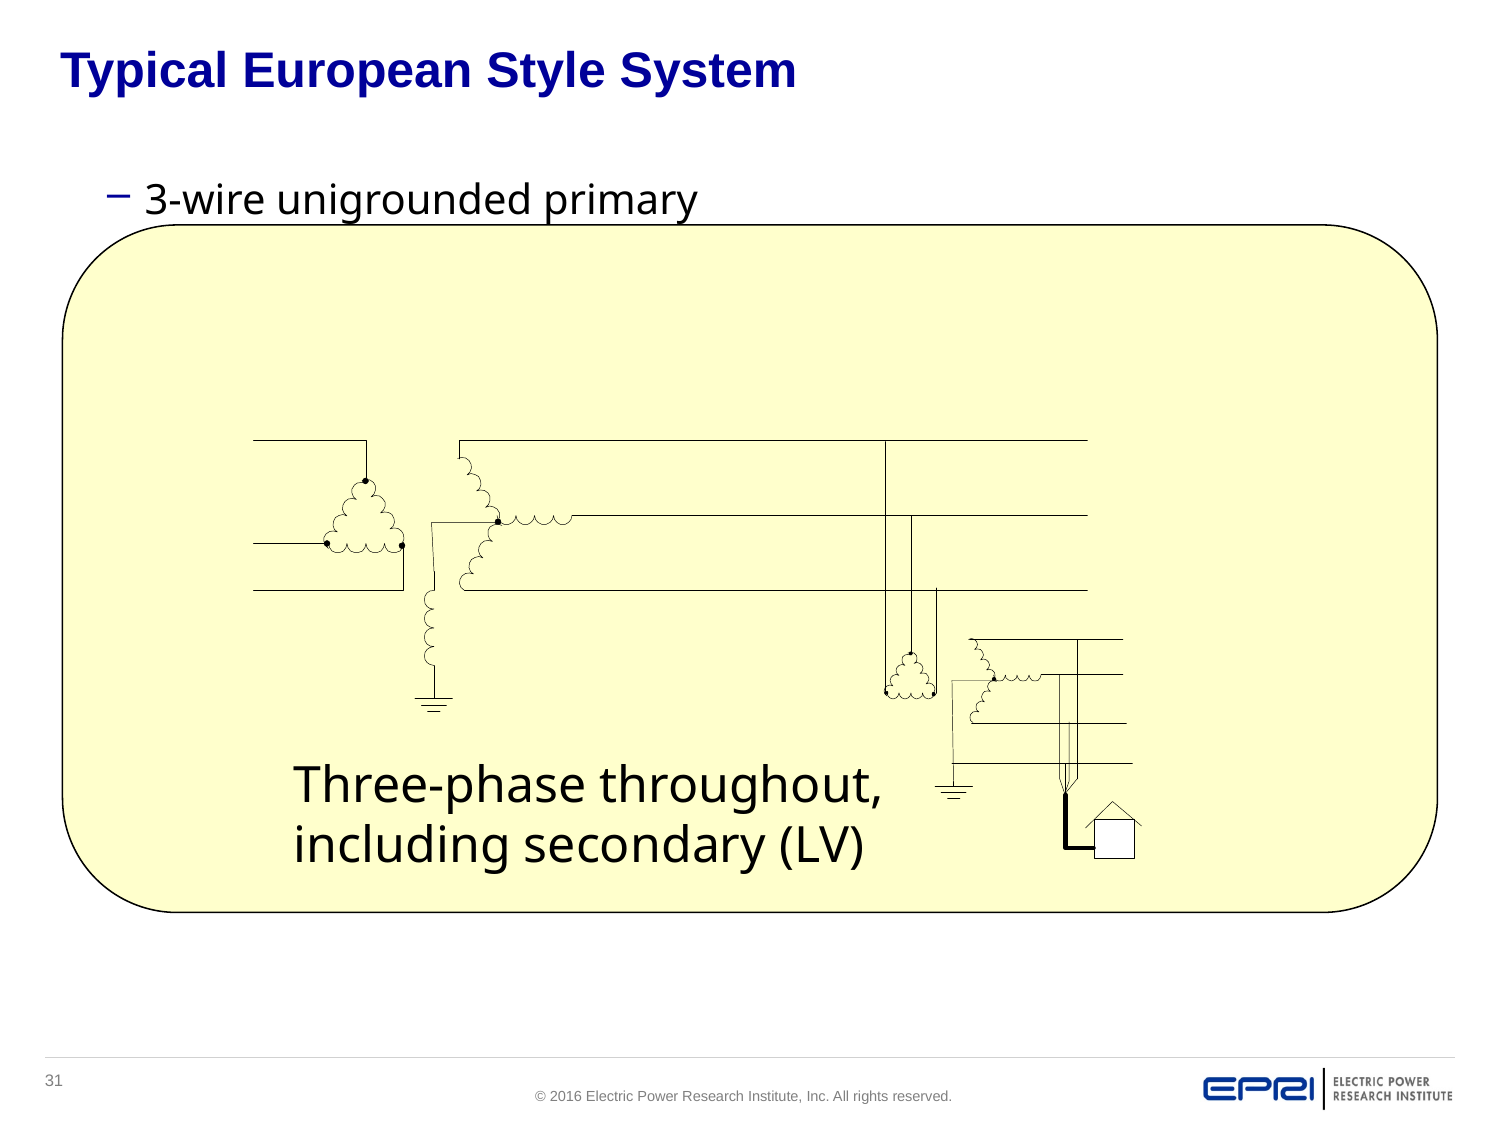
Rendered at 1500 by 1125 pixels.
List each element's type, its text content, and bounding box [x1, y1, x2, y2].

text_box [249, 437, 1145, 863]
text_box Three-phase throughout, including secondary (LV) [278, 870, 899, 881]
picture [1200, 1064, 1455, 1113]
list 3-wire unigrounded primary [44, 164, 1456, 1051]
title Typical European Style System [44, 29, 1456, 151]
